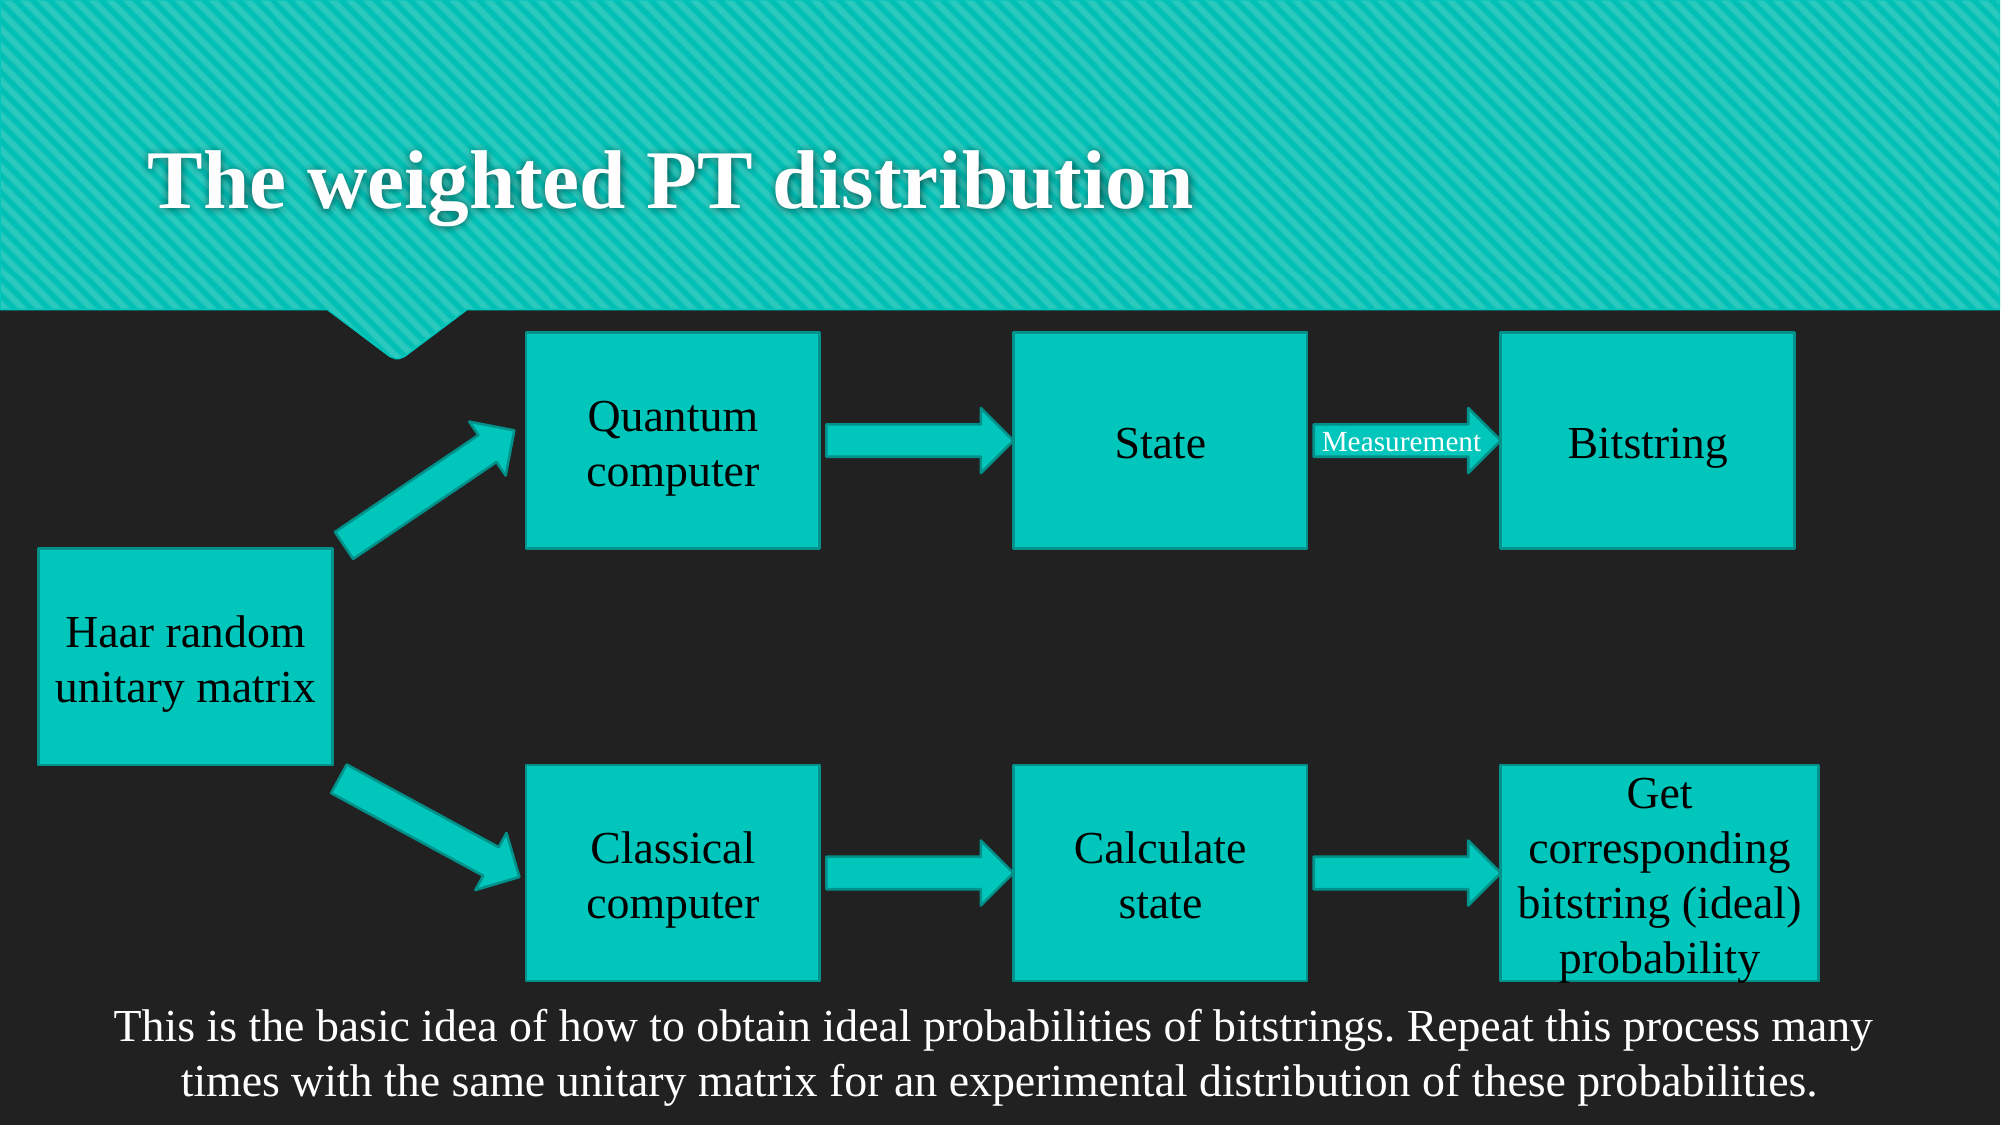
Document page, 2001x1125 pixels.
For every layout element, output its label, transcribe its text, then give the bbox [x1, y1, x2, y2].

text_box Measurement [1307, 415, 1535, 465]
title The weighted PT distribution [132, 73, 1868, 233]
text_box [330, 763, 521, 892]
text_box This is the basic idea of how to obtain ideal probabilities of bitstrings. Repeat this process many times with the same unitary matrix for an experimental distribution of these probabilities. [98, 988, 1901, 1114]
text_box [333, 420, 516, 560]
text_box Haar random unitary matrix [37, 547, 334, 766]
text_box State [1012, 331, 1308, 550]
text_box [1312, 839, 1502, 907]
text_box Get corresponding bitstring (ideal) probability [1499, 764, 1820, 982]
text_box Calculate state [1012, 764, 1308, 982]
text_box [1466, 406, 1478, 415]
text_box [825, 839, 1015, 907]
text_box Quantum computer [525, 331, 821, 550]
text_box Classical computer [525, 764, 821, 982]
text_box Bitstring [1499, 331, 1796, 550]
text_box [1466, 465, 1479, 475]
text_box [825, 406, 1015, 475]
